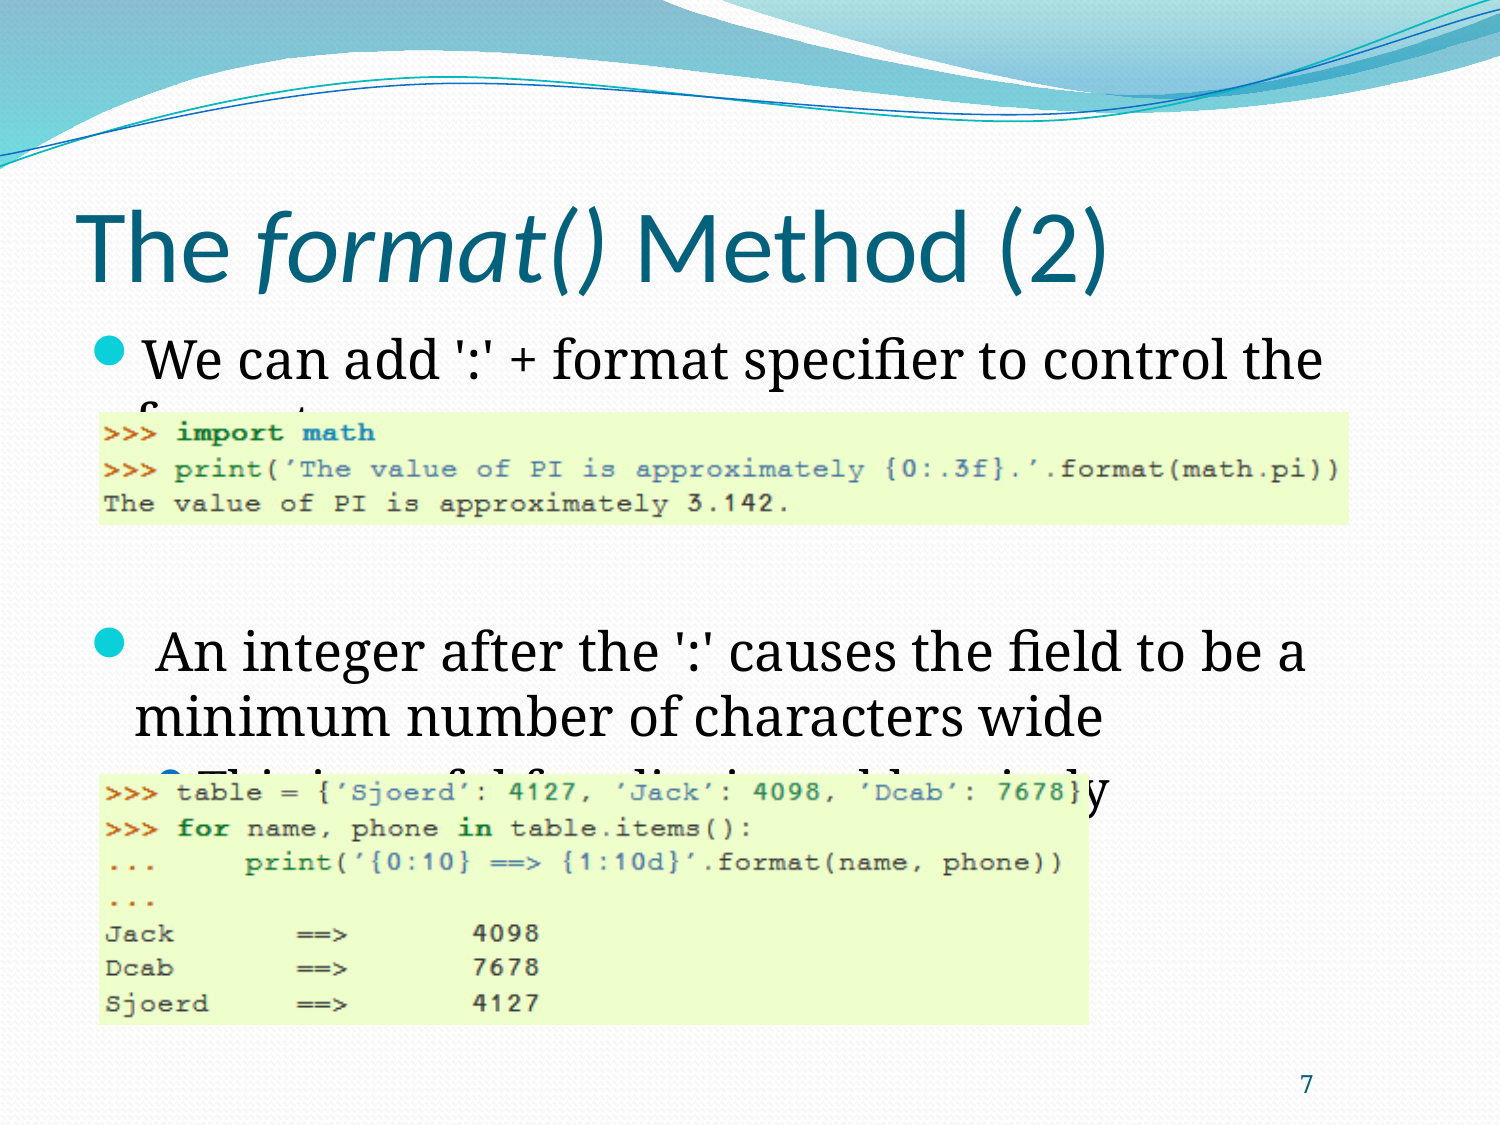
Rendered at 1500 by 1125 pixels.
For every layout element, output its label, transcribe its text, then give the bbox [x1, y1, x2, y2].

picture [99, 412, 1350, 526]
slide_number 7 [1299, 1042, 1425, 1103]
picture [99, 774, 1089, 1026]
title The format() Method (2) [74, 115, 1426, 304]
list We can add ':' + format specifier to control the format An integer after the ':' causes the field to be a minimum number of characters wide This is useful for aligning tables nicely [74, 317, 1426, 1038]
title Reading & Writing Files (2) [92, 413, 1355, 539]
title Reading & Writing Files (2) [92, 776, 1094, 1038]
